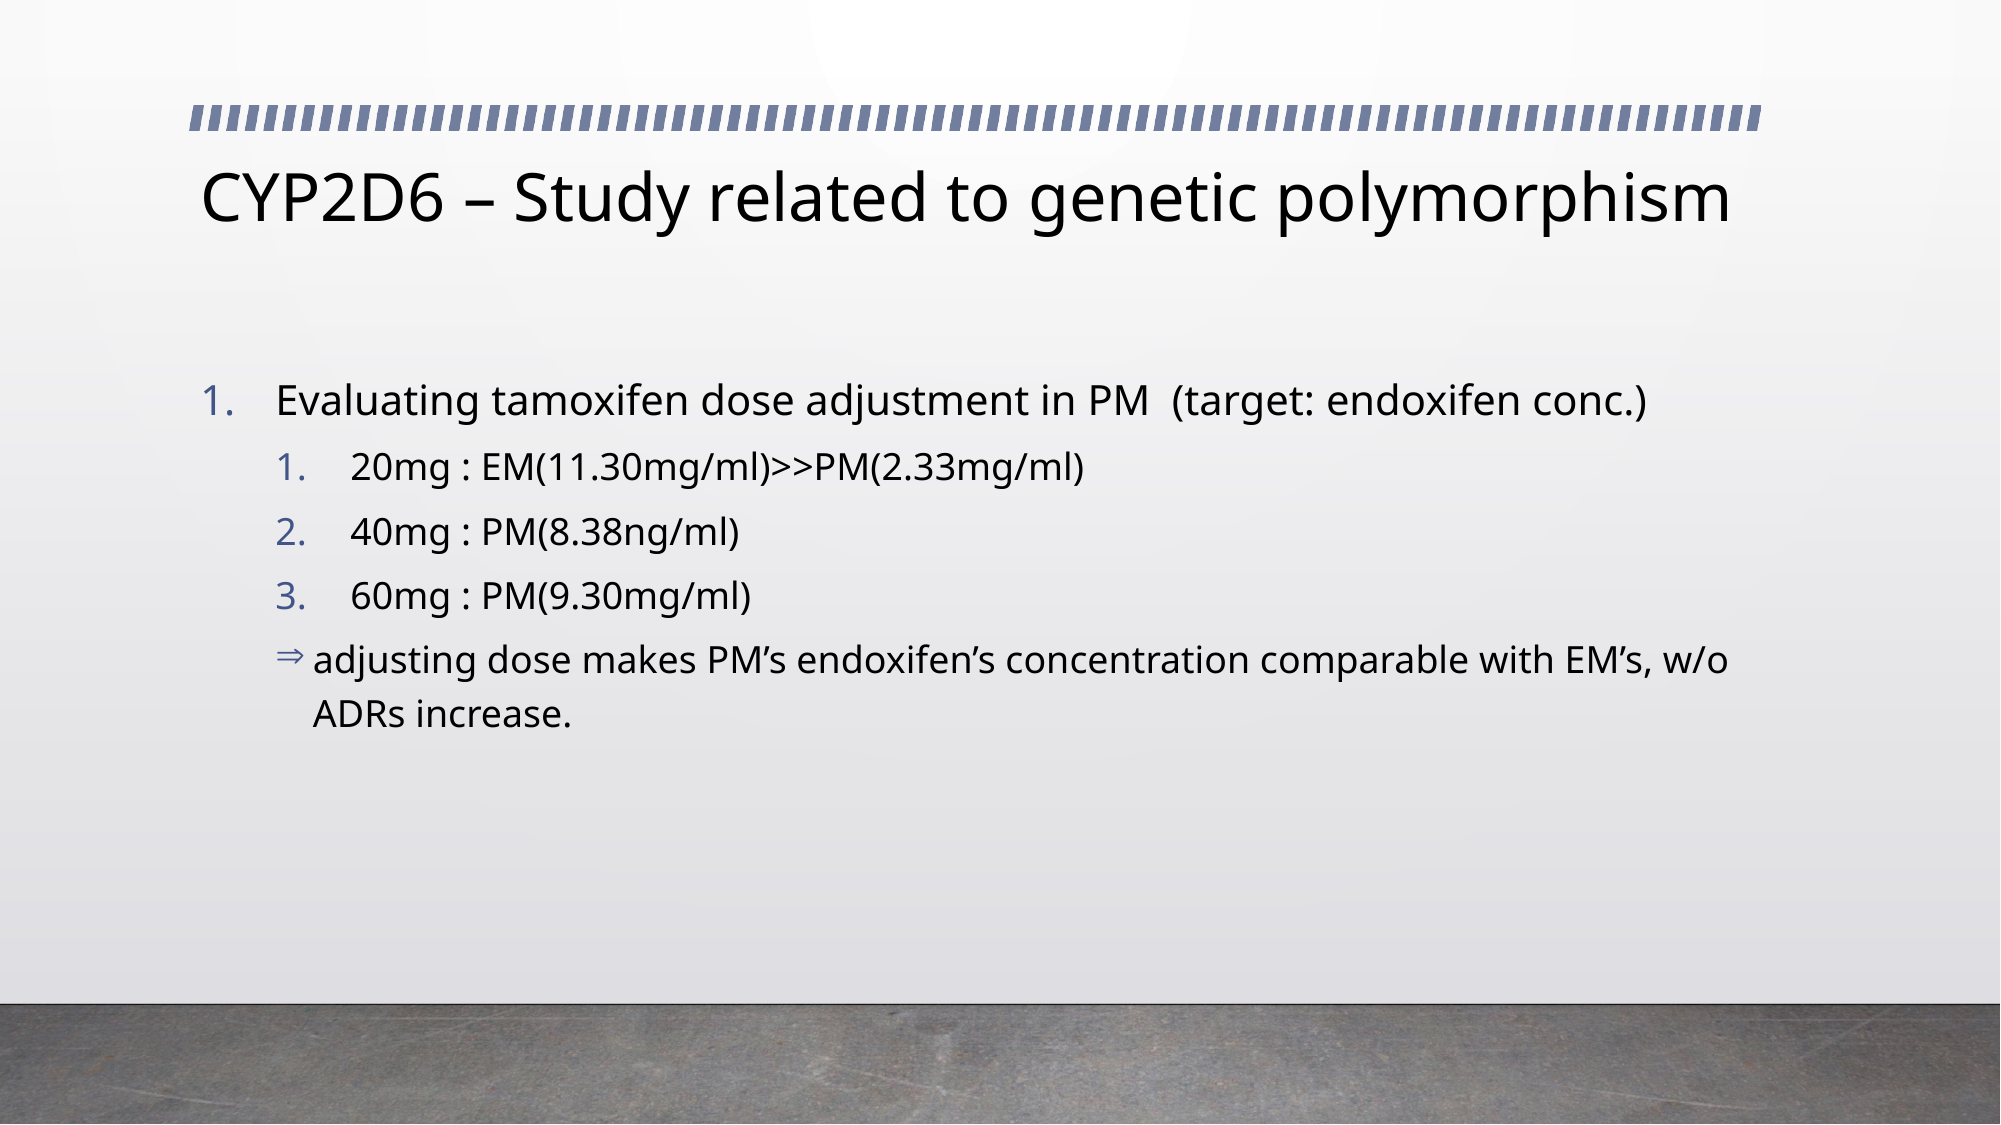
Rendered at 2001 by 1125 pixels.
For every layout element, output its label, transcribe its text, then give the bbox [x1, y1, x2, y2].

title CYP2D6 – Study related to genetic polymorphism [185, 156, 1761, 329]
list Evaluating tamoxifen dose adjustment in PM (target: endoxifen conc.) 20mg : EM(11.30mg/ml)>>PM(2.33mg/ml) 40mg : PM(8.38ng/ml) 60mg : PM(9.30mg/ml) adjusting dose makes PM’s endoxifen’s concentration comparable with EM’s, w/o ADRs increase. [185, 356, 1761, 897]
picture [0, 1004, 2000, 1124]
